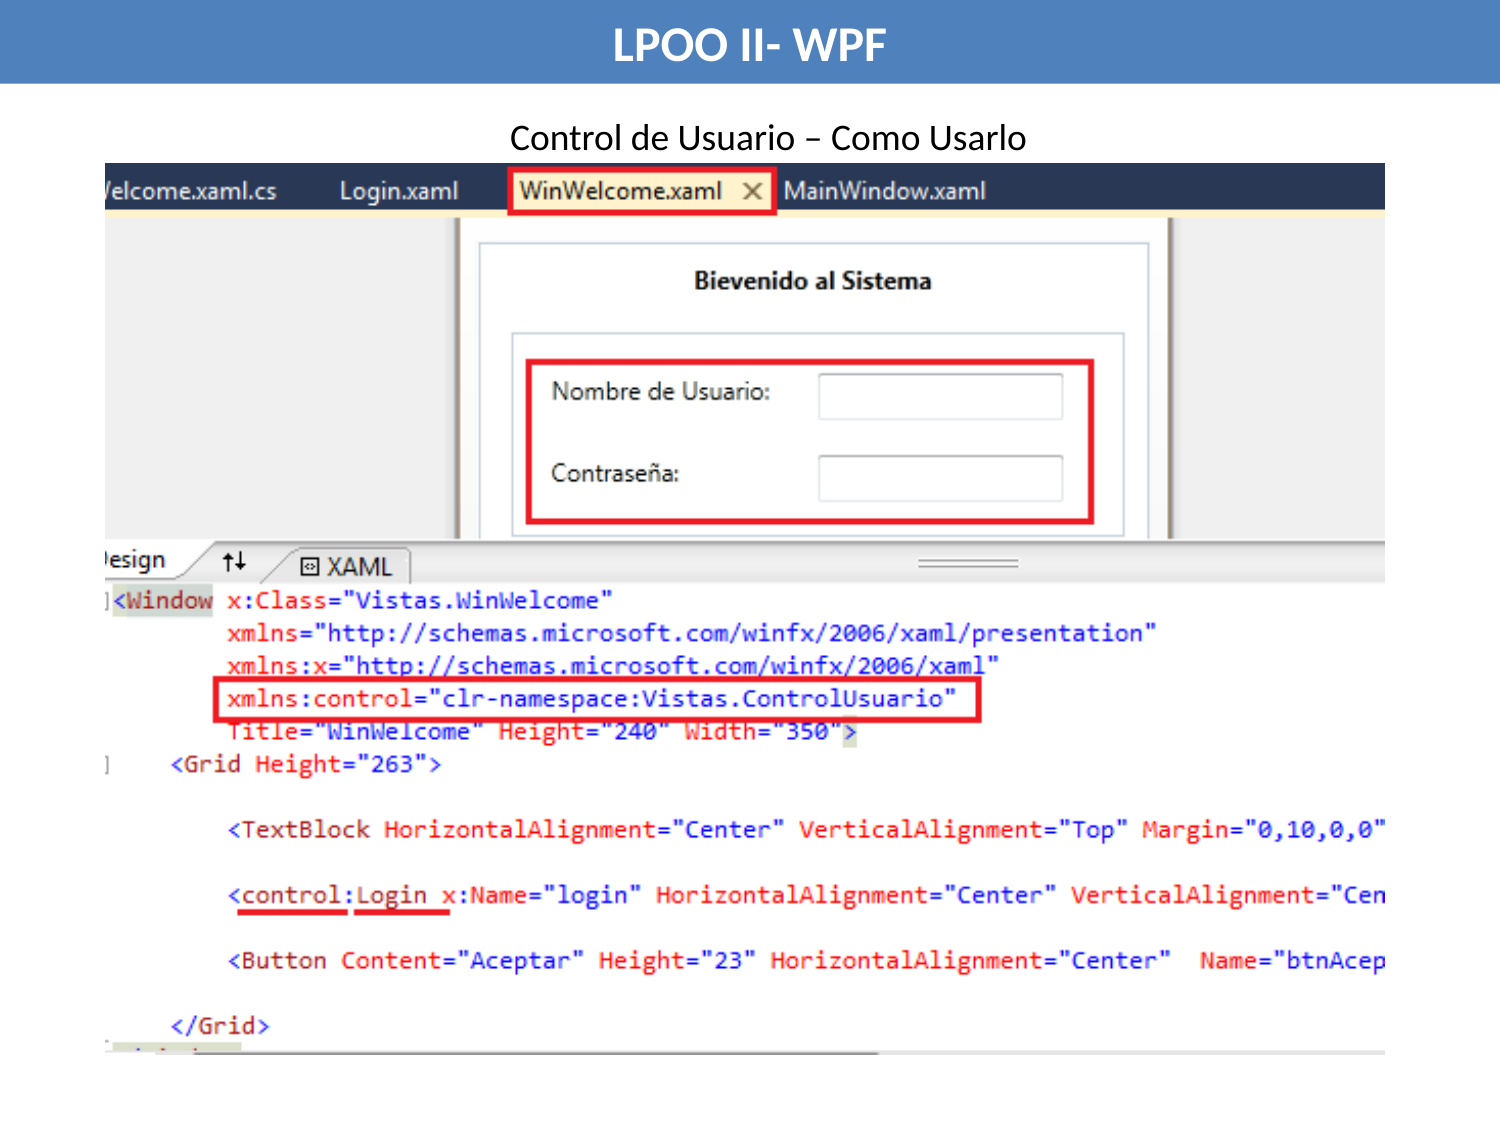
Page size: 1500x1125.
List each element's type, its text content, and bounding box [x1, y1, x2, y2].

picture [105, 163, 1385, 1055]
text_box LPOO II- WPF [0, 0, 1500, 84]
text_box Control de Usuario – Como Usarlo [495, 105, 1043, 162]
